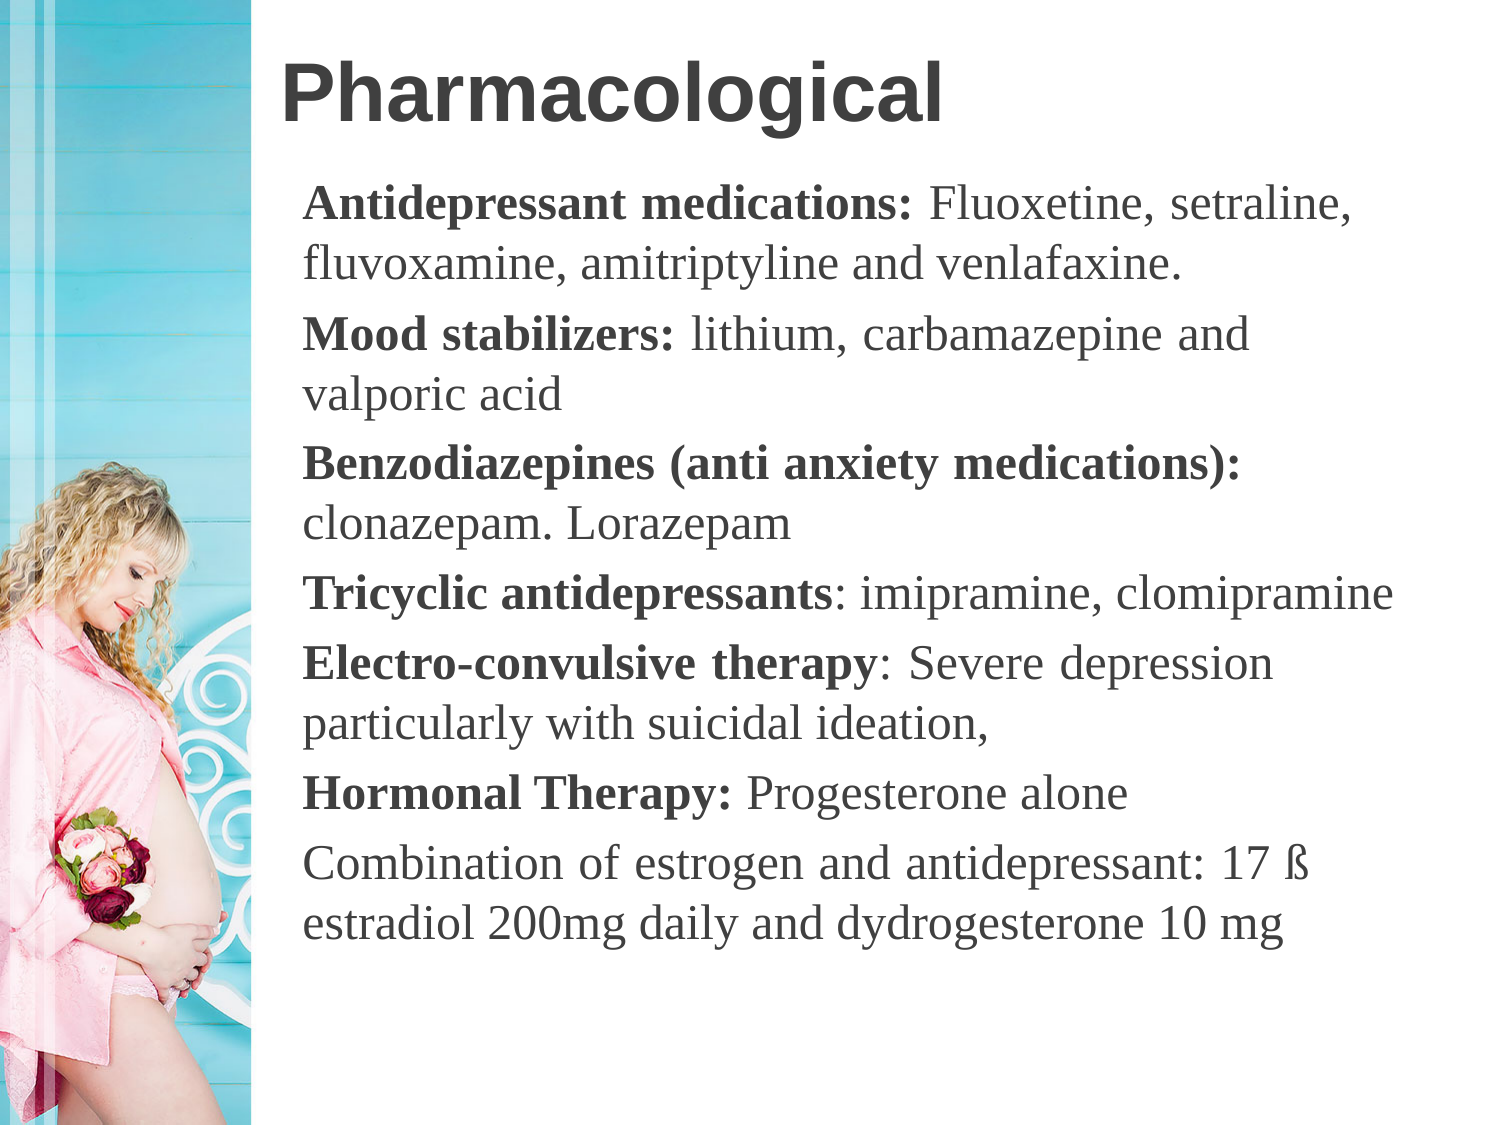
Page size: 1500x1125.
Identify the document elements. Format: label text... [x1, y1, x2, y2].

title Pharmacological [265, 0, 1500, 176]
list Antidepressant medications: Fluoxetine, setraline, fluvoxamine, amitriptyline and venlafaxine. Mood stabilizers: lithium, carbamazepine and valporic acid Benzodiazepines (anti anxiety medications): clonazepam. Lorazepam Tricyclic antidepressants: imipramine, clomipramine Electro-convulsive therapy: Severe depression particularly with suicidal ideation, Hormonal Therapy: Progesterone alone Combination of estrogen and antidepressant: 17 ß estradiol 200mg daily and dydrogesterone 10 mg [237, 162, 1427, 1050]
picture [0, 0, 1500, 1125]
